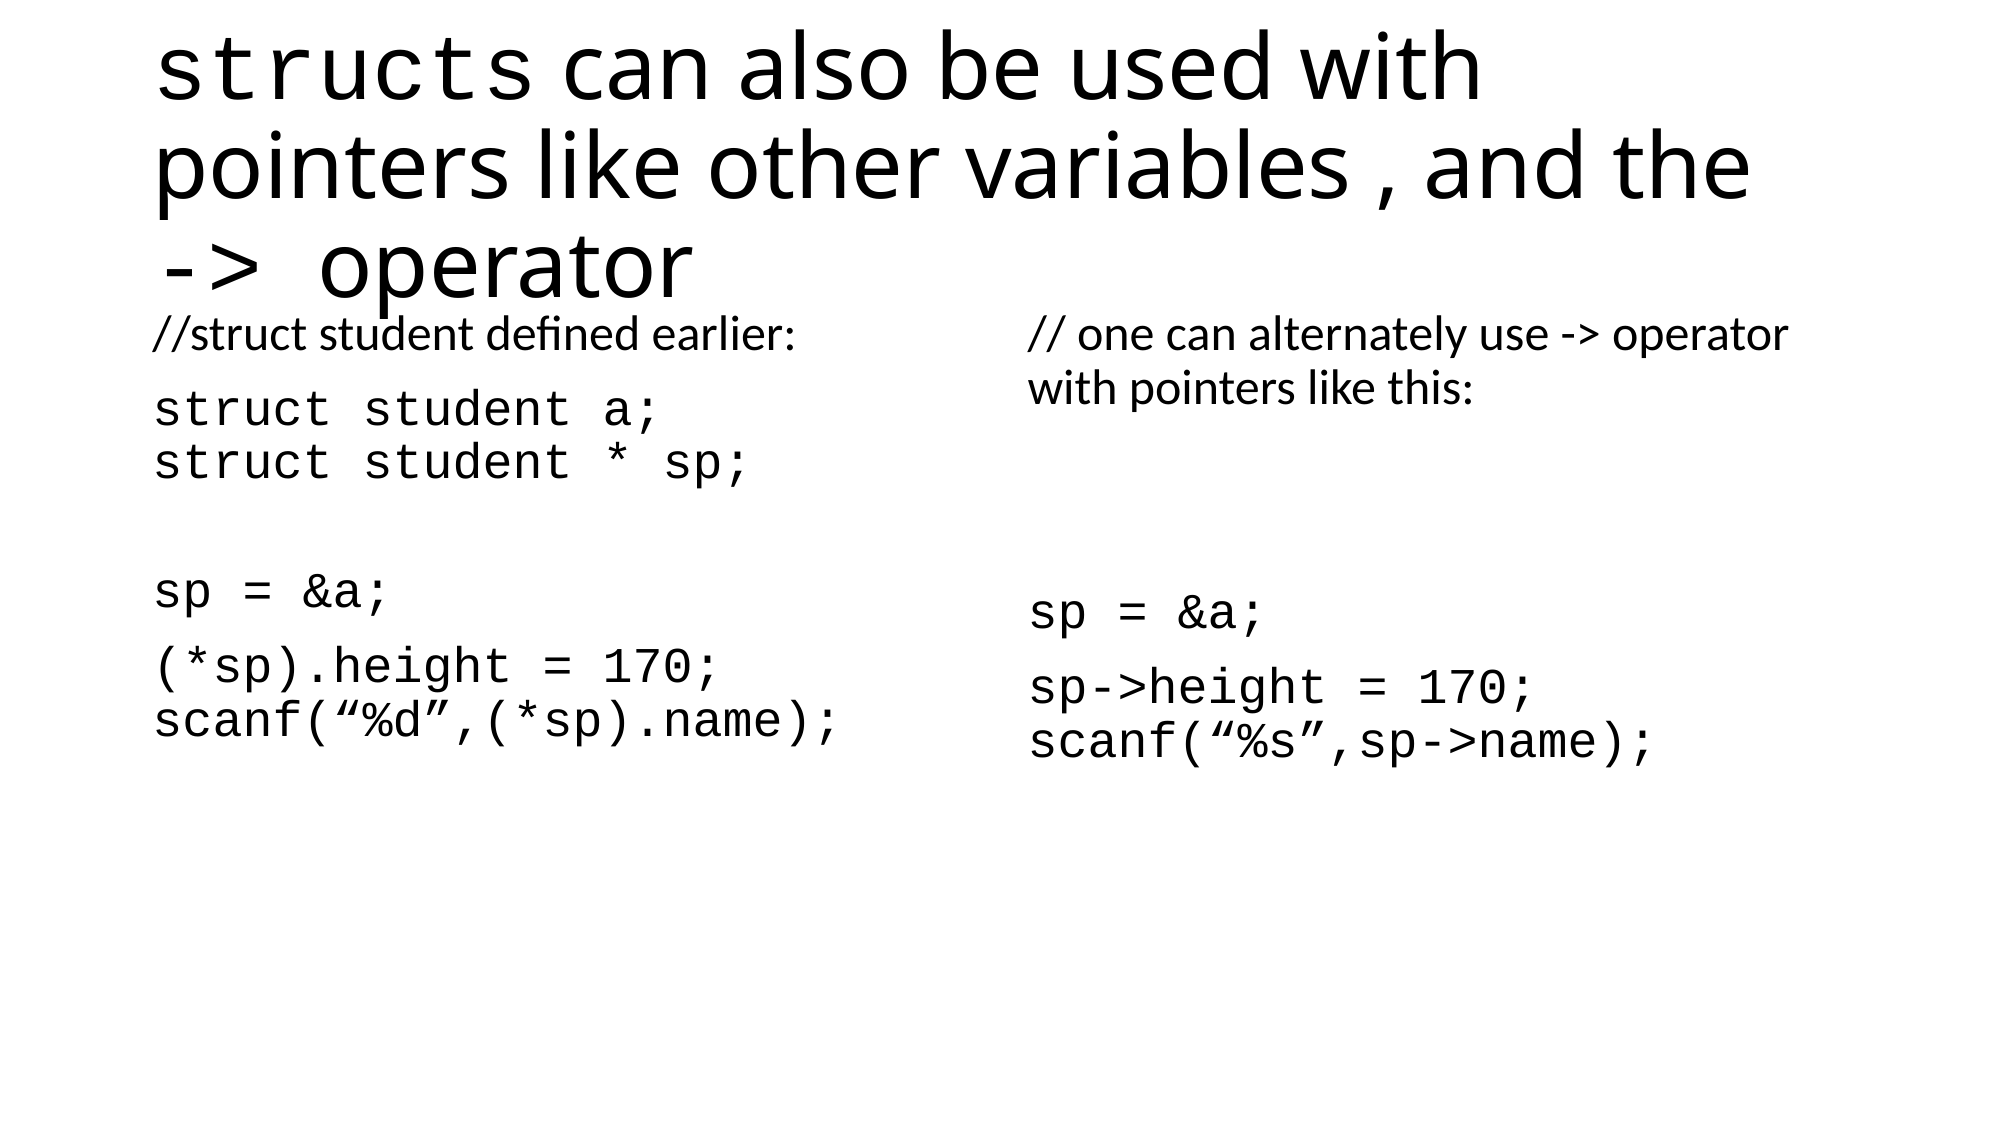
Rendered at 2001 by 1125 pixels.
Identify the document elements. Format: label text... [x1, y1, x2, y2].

list //struct student defined earlier: struct student a; struct student * sp; sp = &a; (*sp).height = 170; scanf(“%d”,(*sp).name); [137, 299, 988, 1014]
title structs can also be used with pointers like other variables , and the -> operator [137, 59, 1863, 278]
list // one can alternately use -> operator with pointers like this: sp = &a; sp->height = 170; scanf(“%s”,sp->name); [1012, 299, 1863, 1014]
